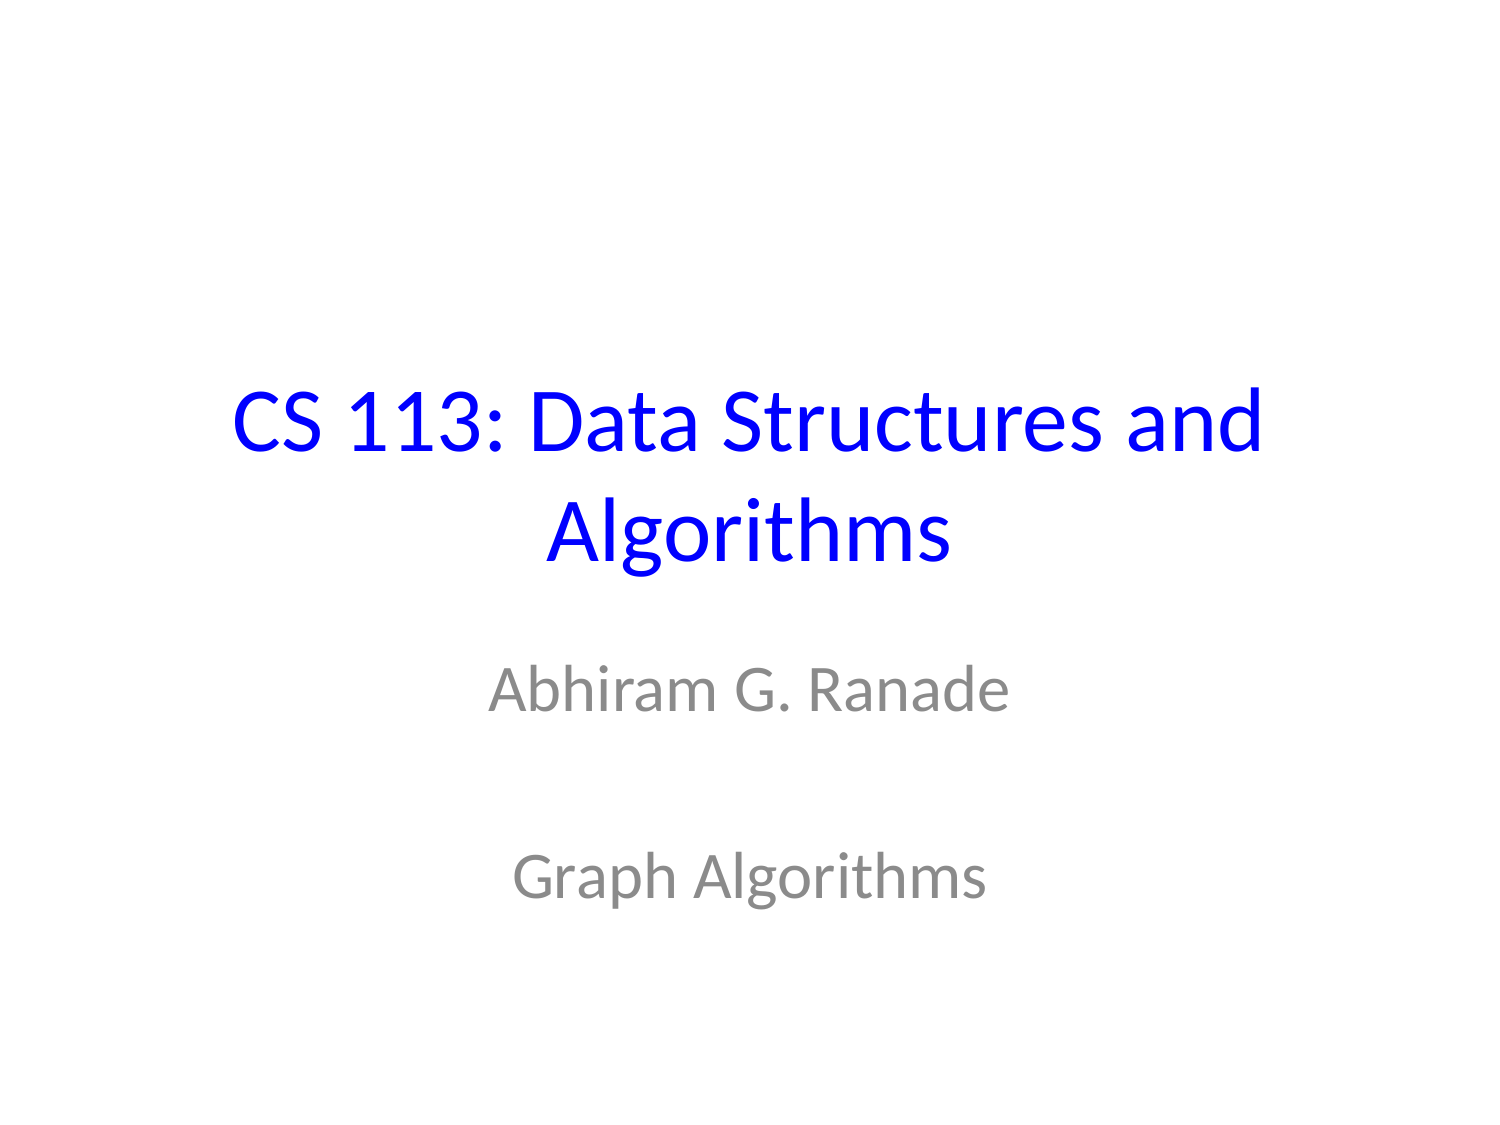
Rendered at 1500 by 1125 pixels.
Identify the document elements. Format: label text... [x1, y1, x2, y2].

subtitle Abhiram G. Ranade Graph Algorithms [225, 637, 1275, 925]
title CS 113: Data Structures and Algorithms [112, 349, 1388, 591]
